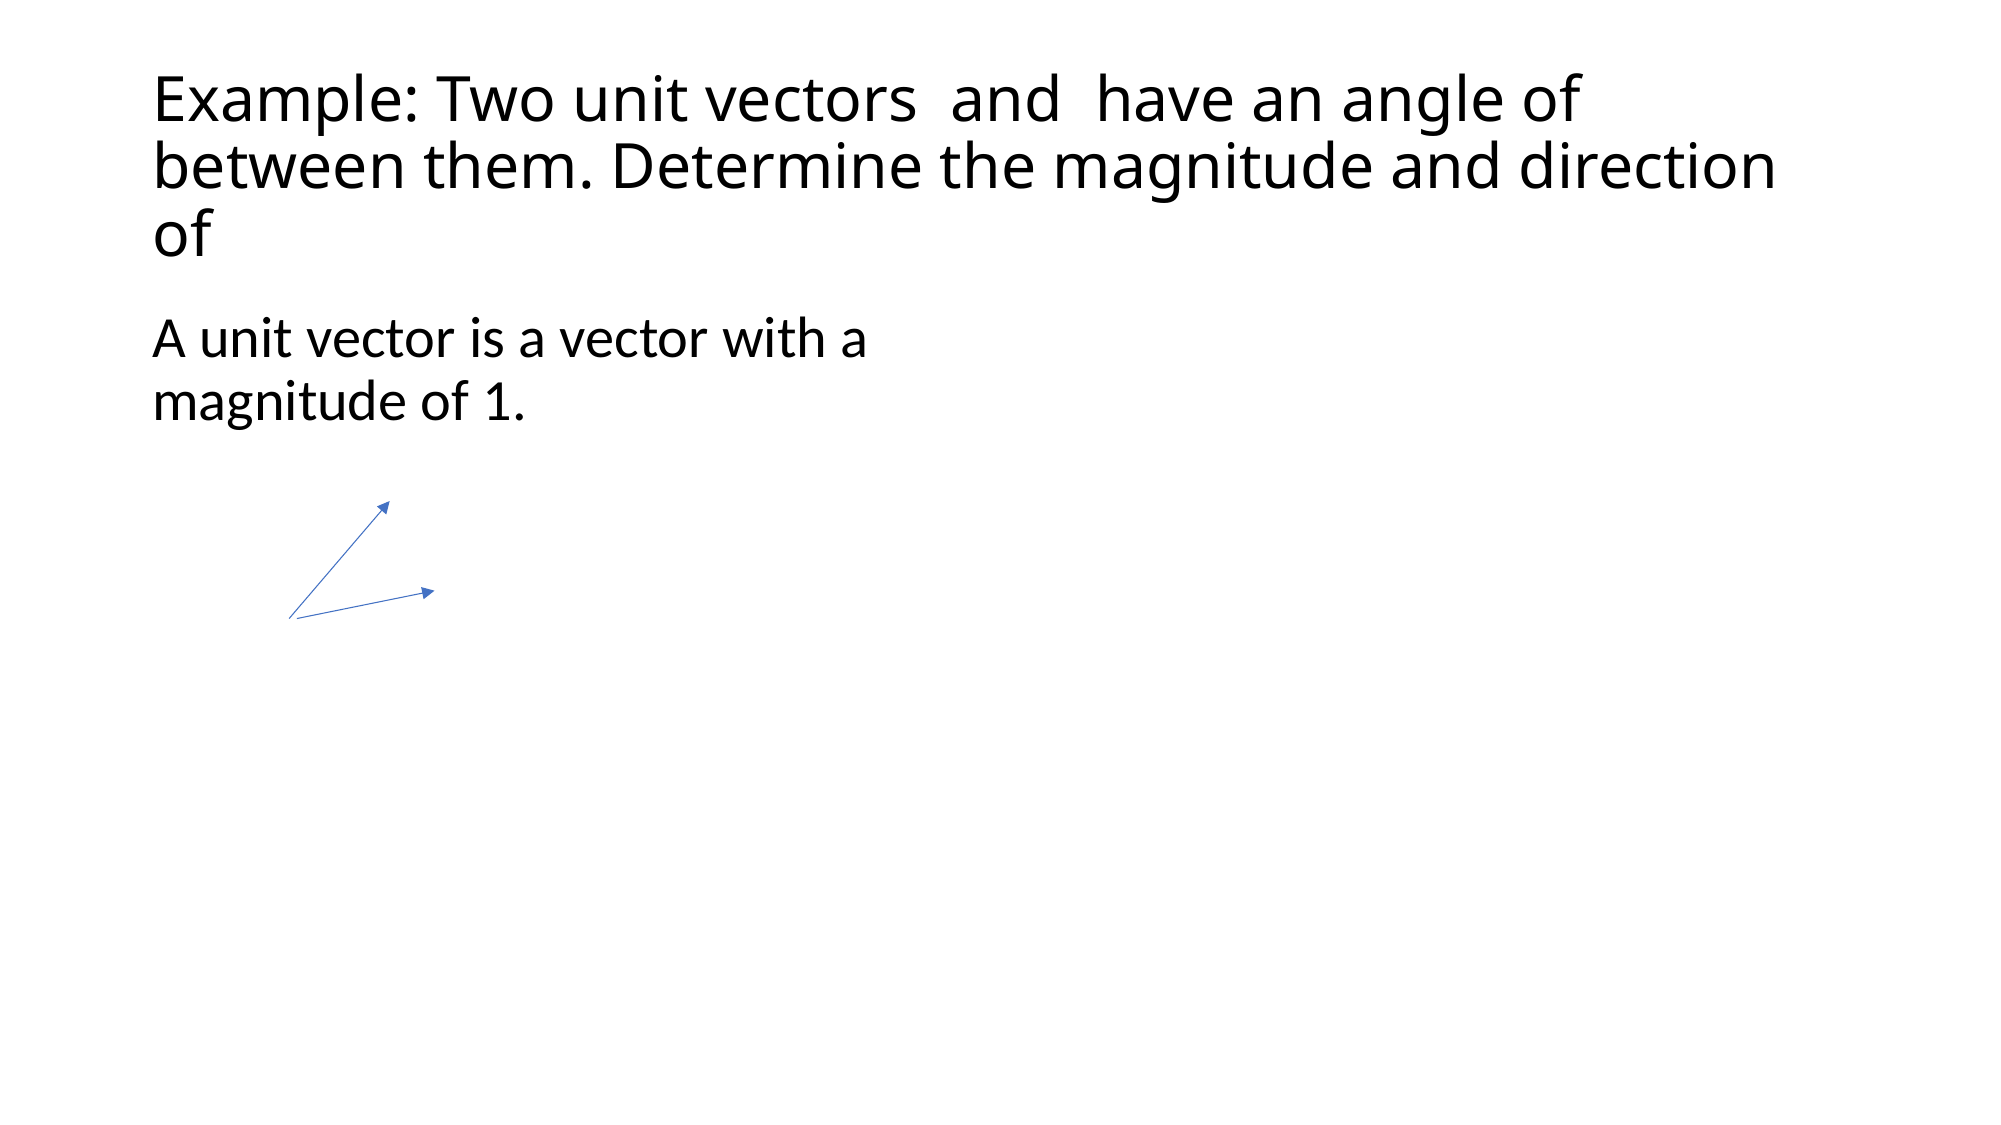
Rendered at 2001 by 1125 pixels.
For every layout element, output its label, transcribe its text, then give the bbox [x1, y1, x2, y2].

list A unit vector is a vector with a magnitude of 1. [137, 299, 988, 1014]
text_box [296, 590, 435, 619]
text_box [289, 500, 390, 619]
